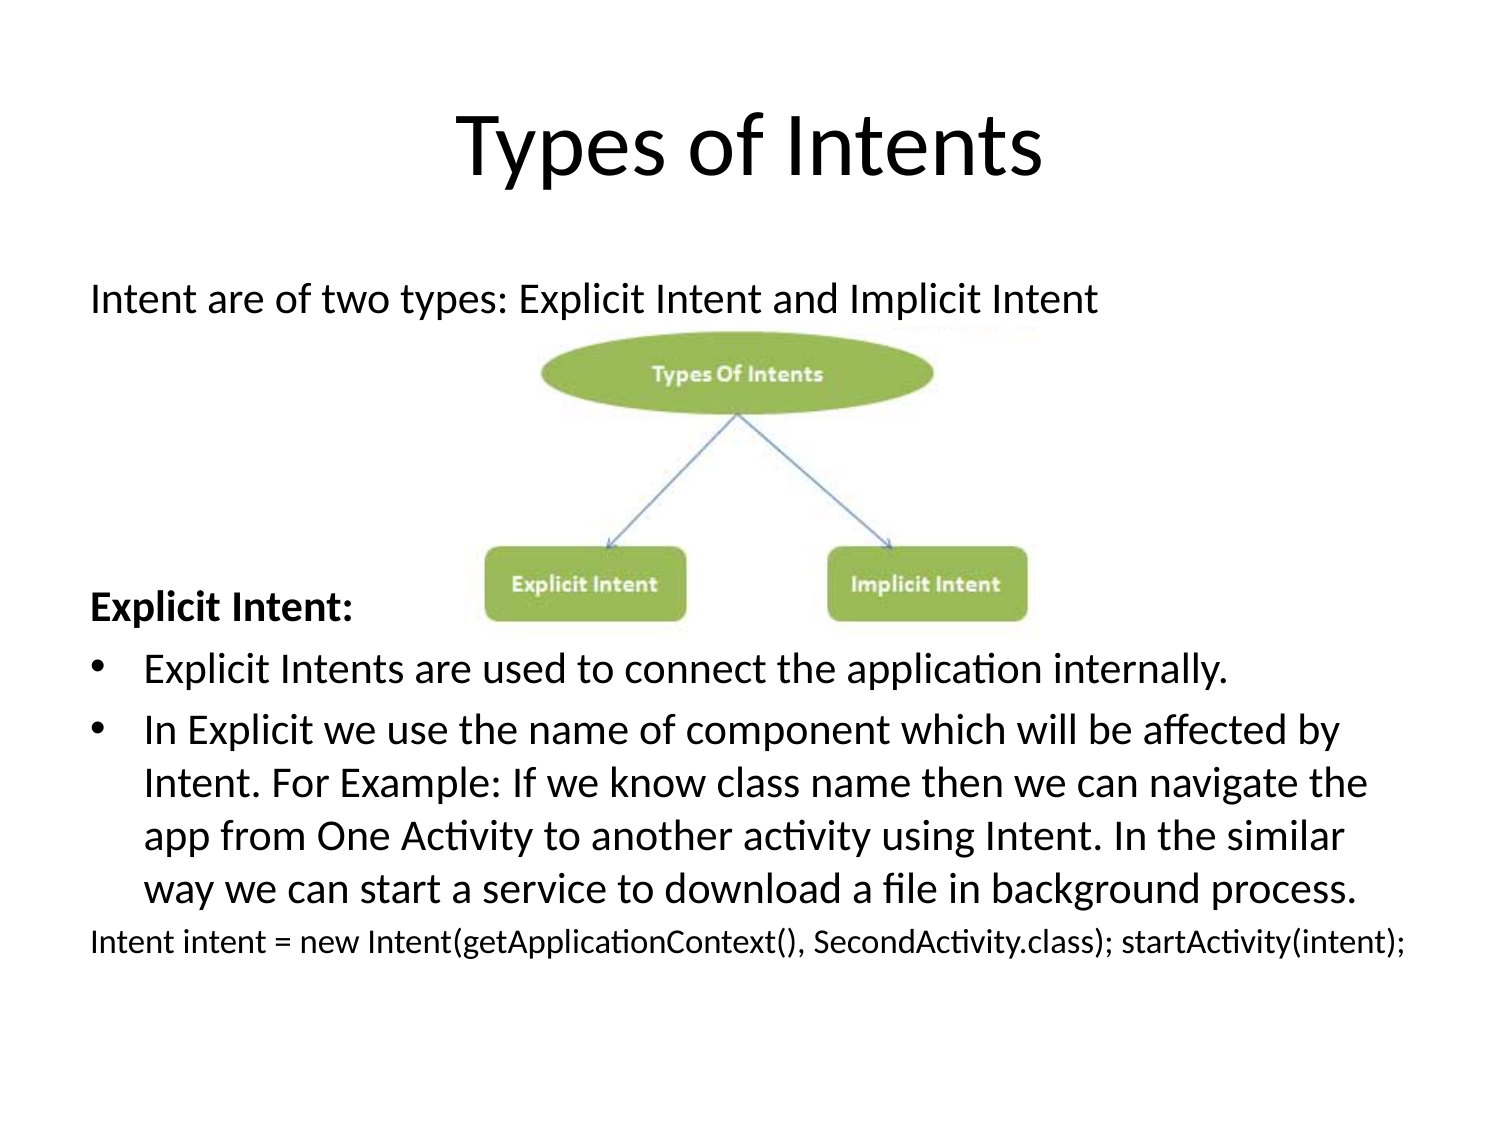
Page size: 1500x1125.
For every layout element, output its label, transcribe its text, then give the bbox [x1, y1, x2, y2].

title Types of Intents [75, 45, 1425, 233]
list Intent are of two types: Explicit Intent and Implicit Intent Explicit Intent: Explicit Intents are used to connect the application internally. In Explicit we use the name of component which will be affected by Intent. For Example: If we know class name then we can navigate the app from One Activity to another activity using Intent. In the similar way we can start a service to download a file in background process. Intent intent = new Intent(getApplicationContext(), SecondActivity.class); startActivity(intent); [75, 262, 1425, 1005]
picture [463, 326, 1042, 639]
